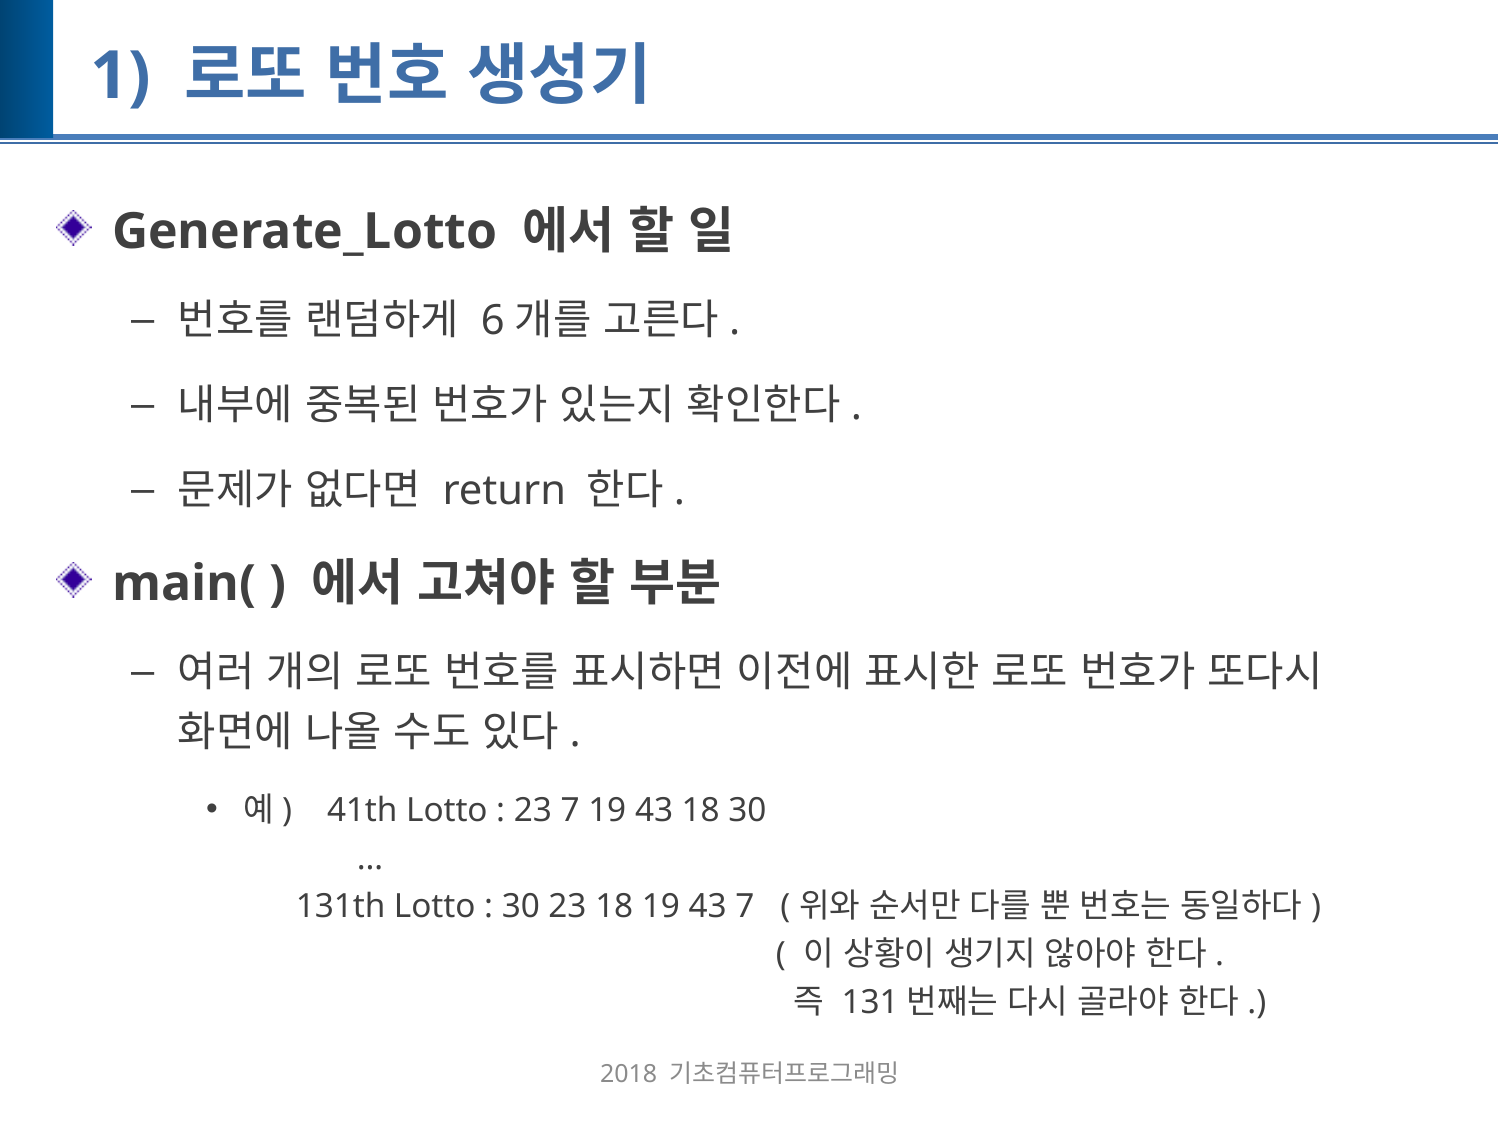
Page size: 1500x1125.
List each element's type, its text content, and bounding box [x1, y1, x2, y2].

title 1) 로또 번호 생성기 [75, 32, 1425, 113]
picture [56, 210, 92, 246]
list Generate_Lotto 에서 할 일 번호를 랜덤하게 6개를 고른다. 내부에 중복된 번호가 있는지 확인한다. 문제가 없다면 return 한다. main( ) 에서 고쳐야 할 부분 여러 개의 로또 번호를 표시하면 이전에 표시한 로또 번호가 또다시 화면에 나올 수도 있다. 예) 41th Lotto : 23 7 19 43 18 30 … 131th Lotto : 30 23 18 19 43 7 (위와 순서만 다를 뿐 번호는 동일하다) ( 이 상황이 생기지 않아야 한다. 즉 131번째는 다시 골라야 한다.) [41, 178, 1391, 995]
picture [56, 562, 92, 598]
footer 2018 기초컴퓨터프로그래밍 [512, 1042, 988, 1103]
